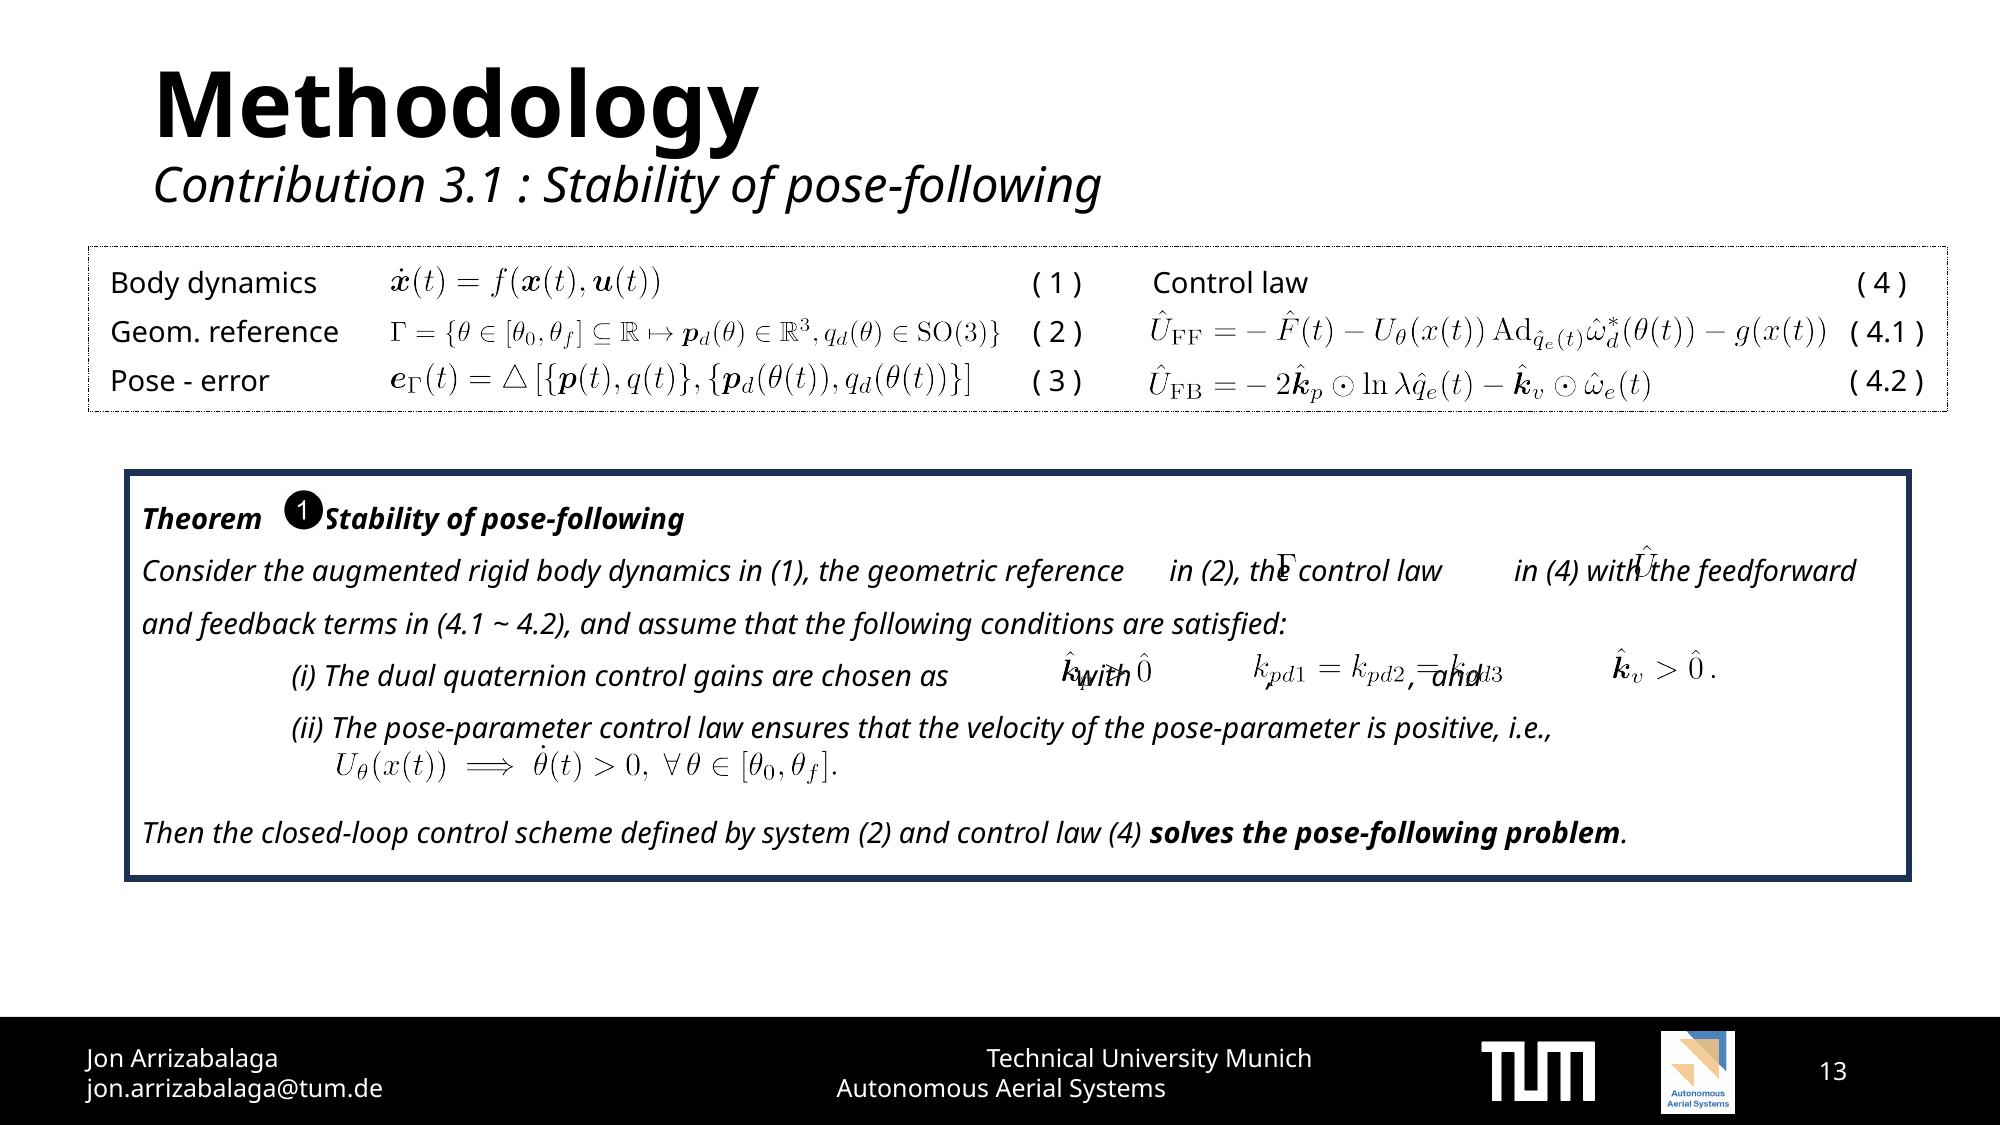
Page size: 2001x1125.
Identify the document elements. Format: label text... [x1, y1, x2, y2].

picture [1661, 1103, 1735, 1114]
title Methodology [137, 0, 1863, 217]
text_box Contribution 3.1 : Stability of pose-following [137, 152, 1654, 221]
picture [1661, 1031, 1735, 1042]
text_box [87, 246, 1948, 412]
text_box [126, 472, 1909, 879]
slide_number 13 [1412, 1042, 1863, 1103]
